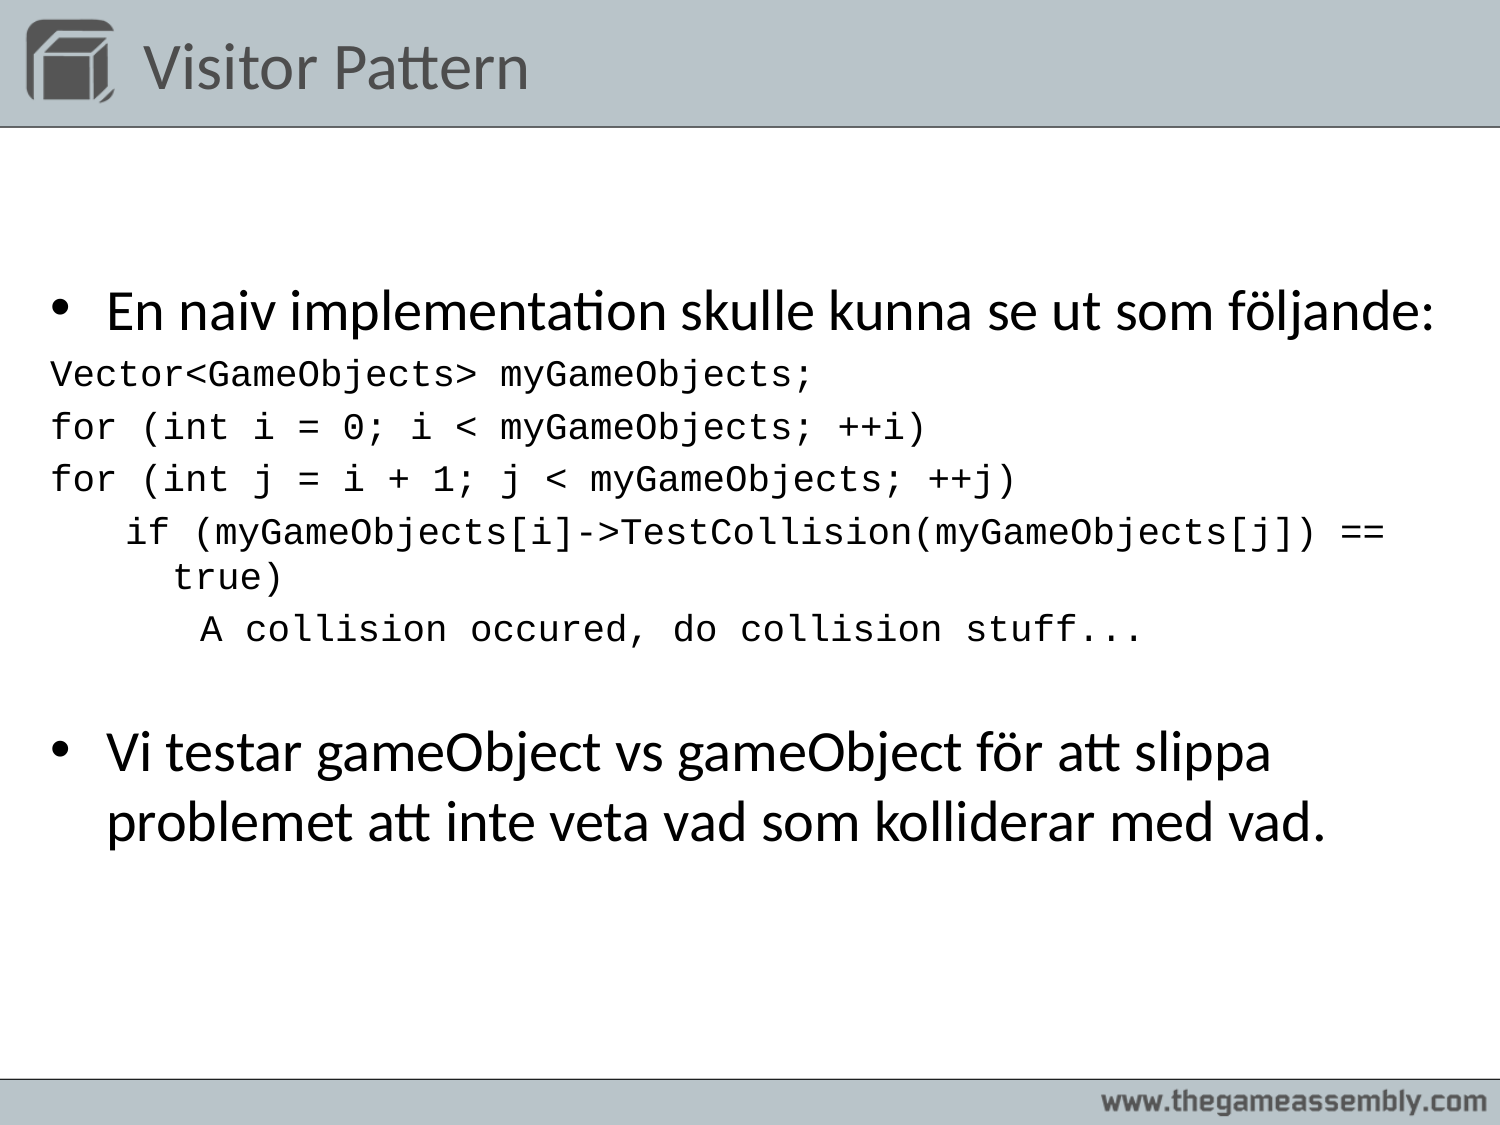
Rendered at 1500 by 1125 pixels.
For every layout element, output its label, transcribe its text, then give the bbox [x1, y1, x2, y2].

title Visitor Pattern [128, 0, 1500, 126]
list En naiv implementation skulle kunna se ut som följande: Vector<GameObjects> myGameObjects; for (int i = 0; i < myGameObjects; ++i) for (int j = i + 1; j < myGameObjects; ++j) if (myGameObjects[i]->TestCollision(myGameObjects[j]) == true) A collision occured, do collision stuff... Vi testar gameObject vs gameObject för att slippa problemet att inte veta vad som kolliderar med vad. [34, 128, 1466, 1079]
picture [0, 0, 1500, 1125]
